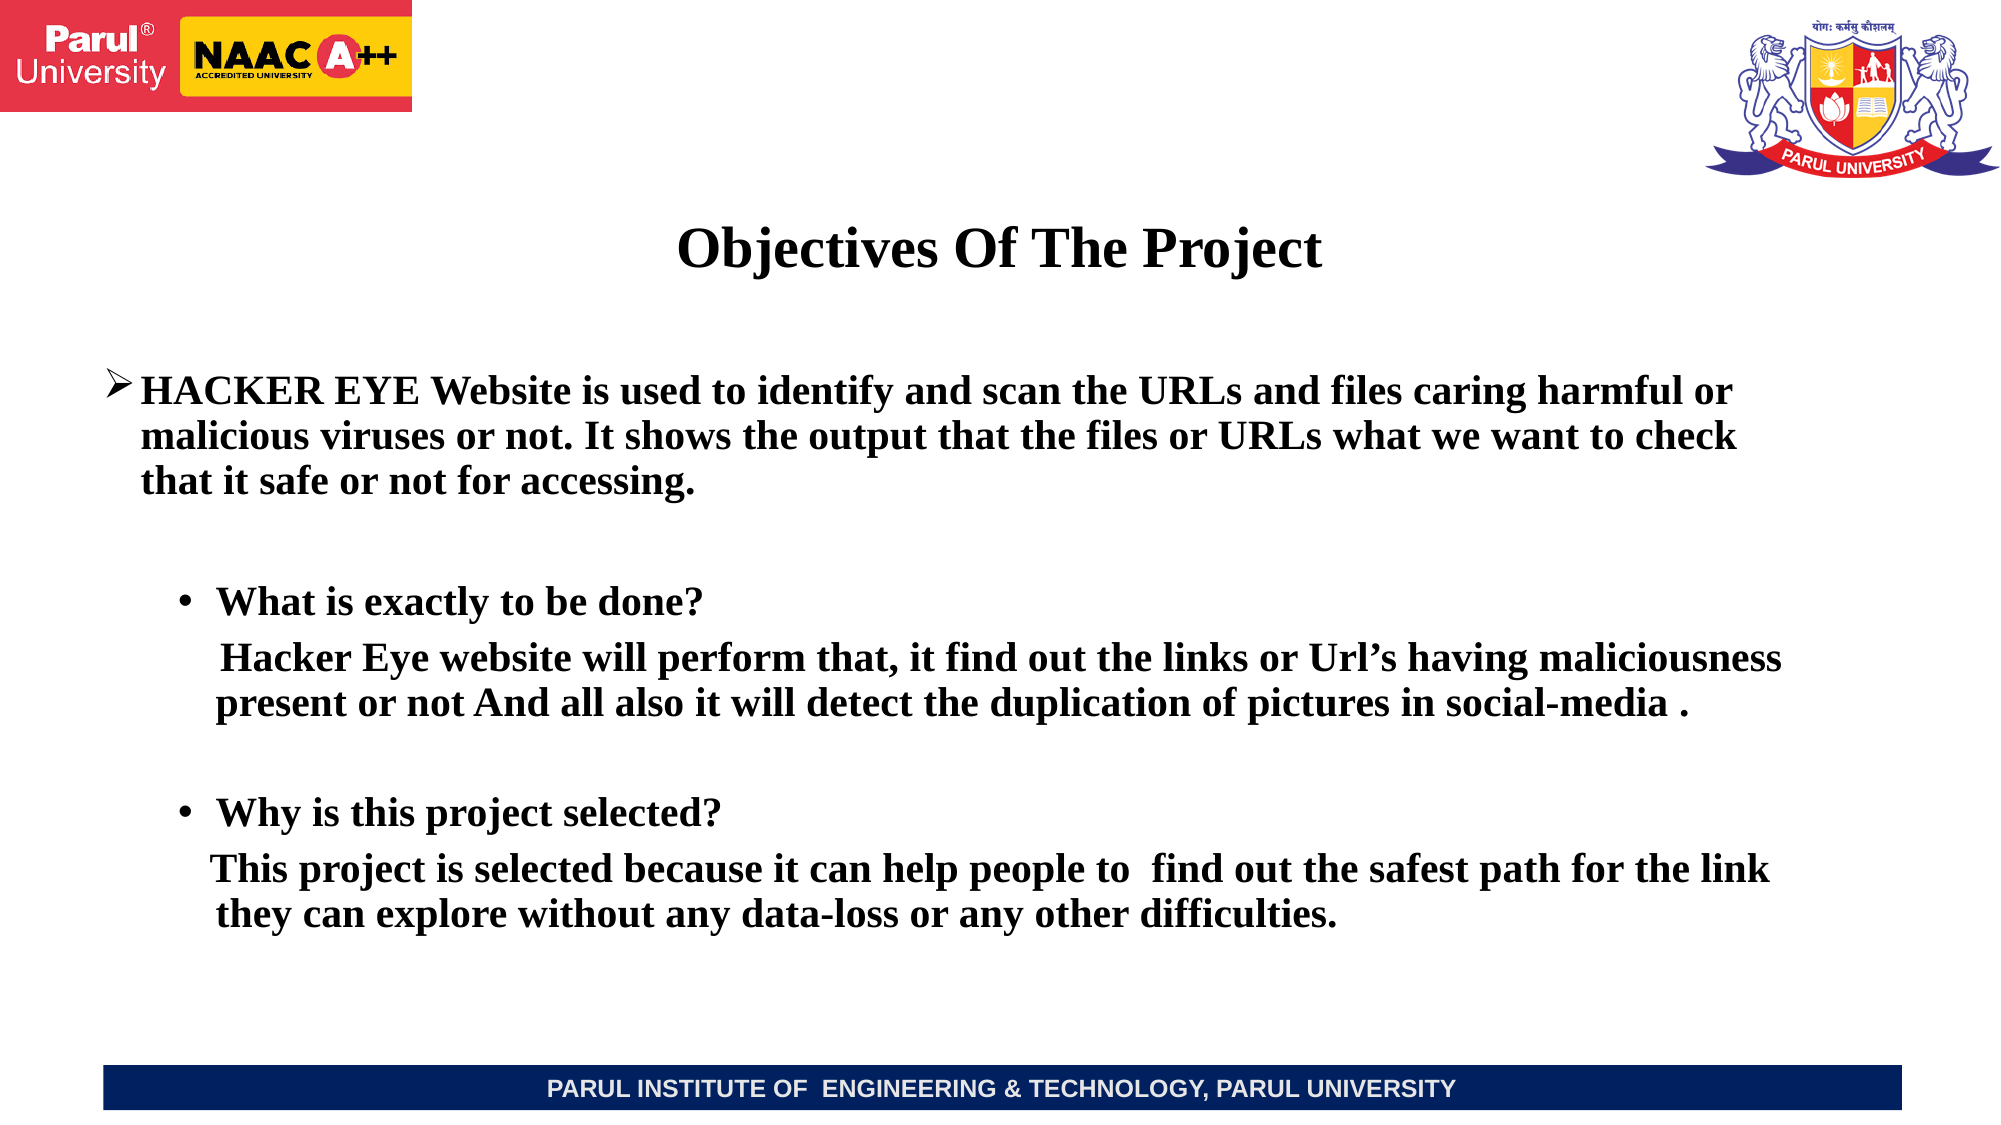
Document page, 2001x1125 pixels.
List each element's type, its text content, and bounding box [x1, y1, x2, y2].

picture [1705, 20, 2000, 178]
list HACKER EYE Website is used to identify and scan the URLs and files caring harmful or malicious viruses or not. It shows the output that the files or URLs what we want to check that it safe or not for accessing. What is exactly to be done? Hacker Eye website will perform that, it find out the links or Url’s having maliciousness present or not And all also it will detect the duplication of pictures in social-media . Why is this project selected? This project is selected because it can help people to find out the safest path for the link they can explore without any data-loss or any other difficulties. [88, 361, 1814, 750]
title Objectives Of The Project [137, 139, 1863, 357]
text_box PARUL INSTITUTE OF ENGINEERING & TECHNOLOGY, PARUL UNIVERSITY [103, 1065, 1902, 1111]
picture [0, 0, 412, 112]
